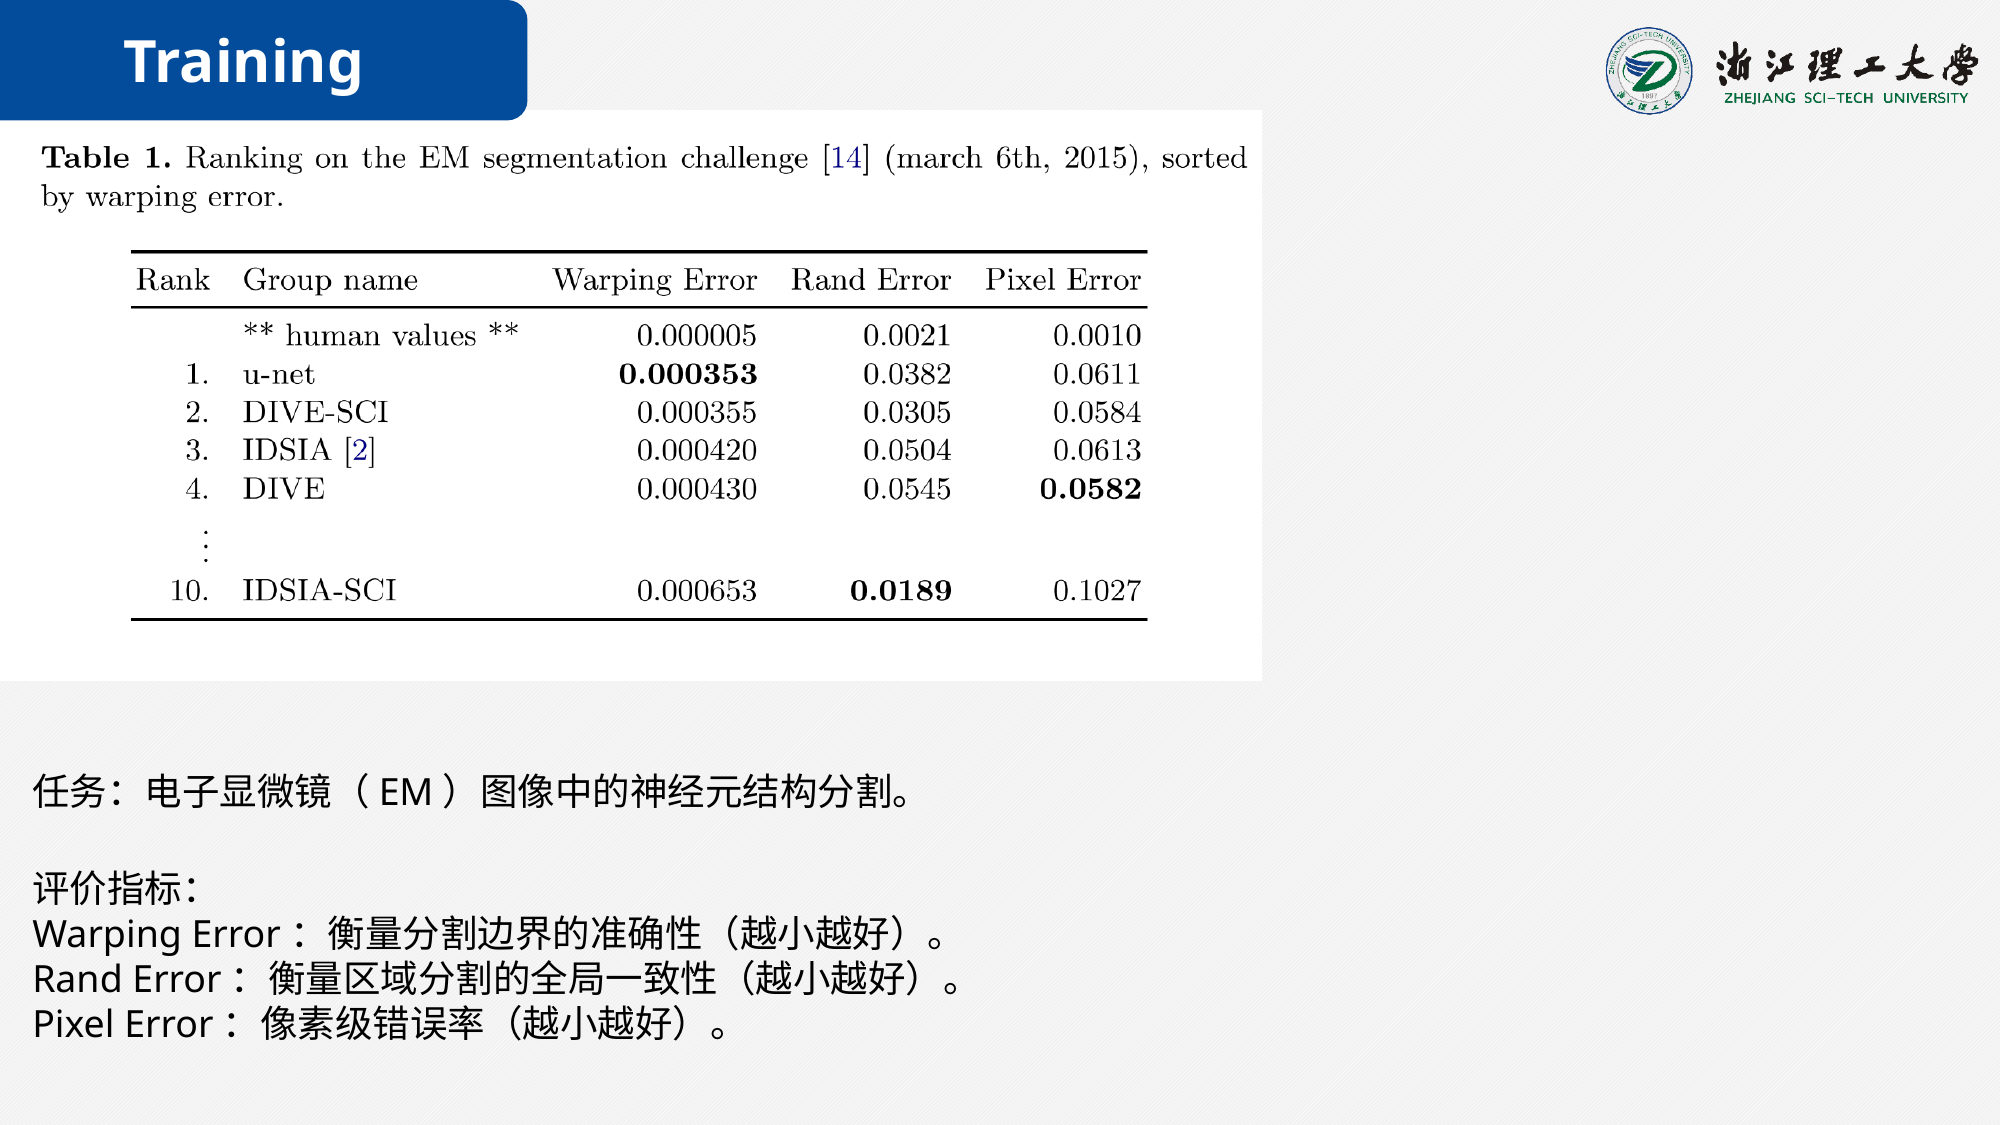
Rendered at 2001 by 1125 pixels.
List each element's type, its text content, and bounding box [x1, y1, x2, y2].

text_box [0, 0, 528, 121]
text_box 任务：电子显微镜（EM）图像中的神经元结构分割。 [17, 760, 1038, 821]
text_box 评价指标： Warping Error：衡量分割边界的准确性（越小越好）。 Rand Error：衡量区域分割的全局一致性（越小越好）。 Pixel Error：像素级错误率（越小越好）。 [17, 857, 1038, 1053]
picture [1604, 26, 1981, 118]
picture [0, 110, 1262, 681]
